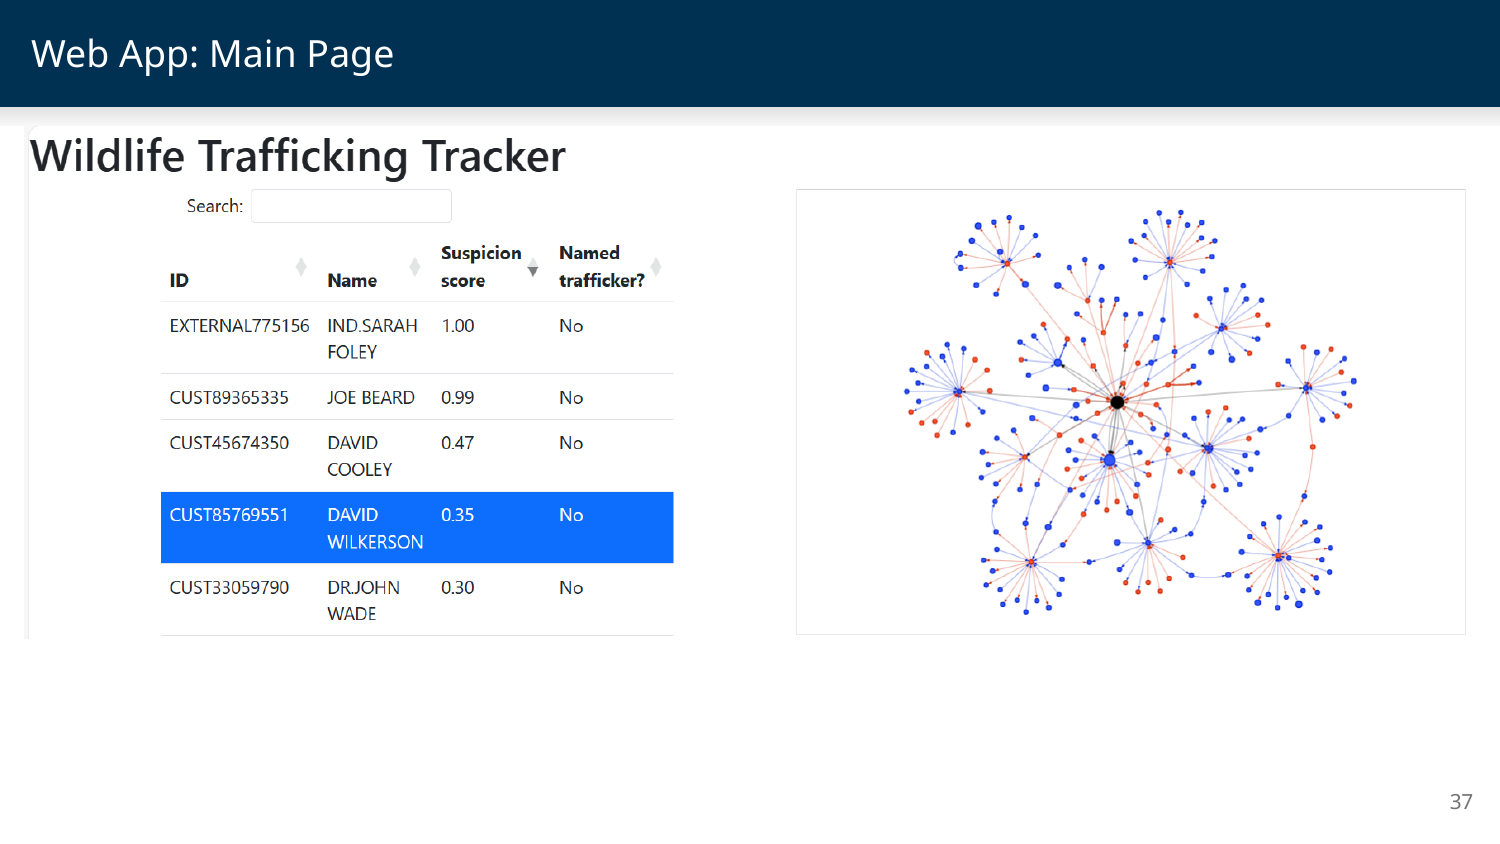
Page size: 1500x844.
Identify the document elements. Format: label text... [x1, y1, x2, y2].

title Web App: Main Page [16, 2, 1464, 102]
slide_number 37 [1398, 770, 1489, 835]
picture [24, 126, 1476, 640]
